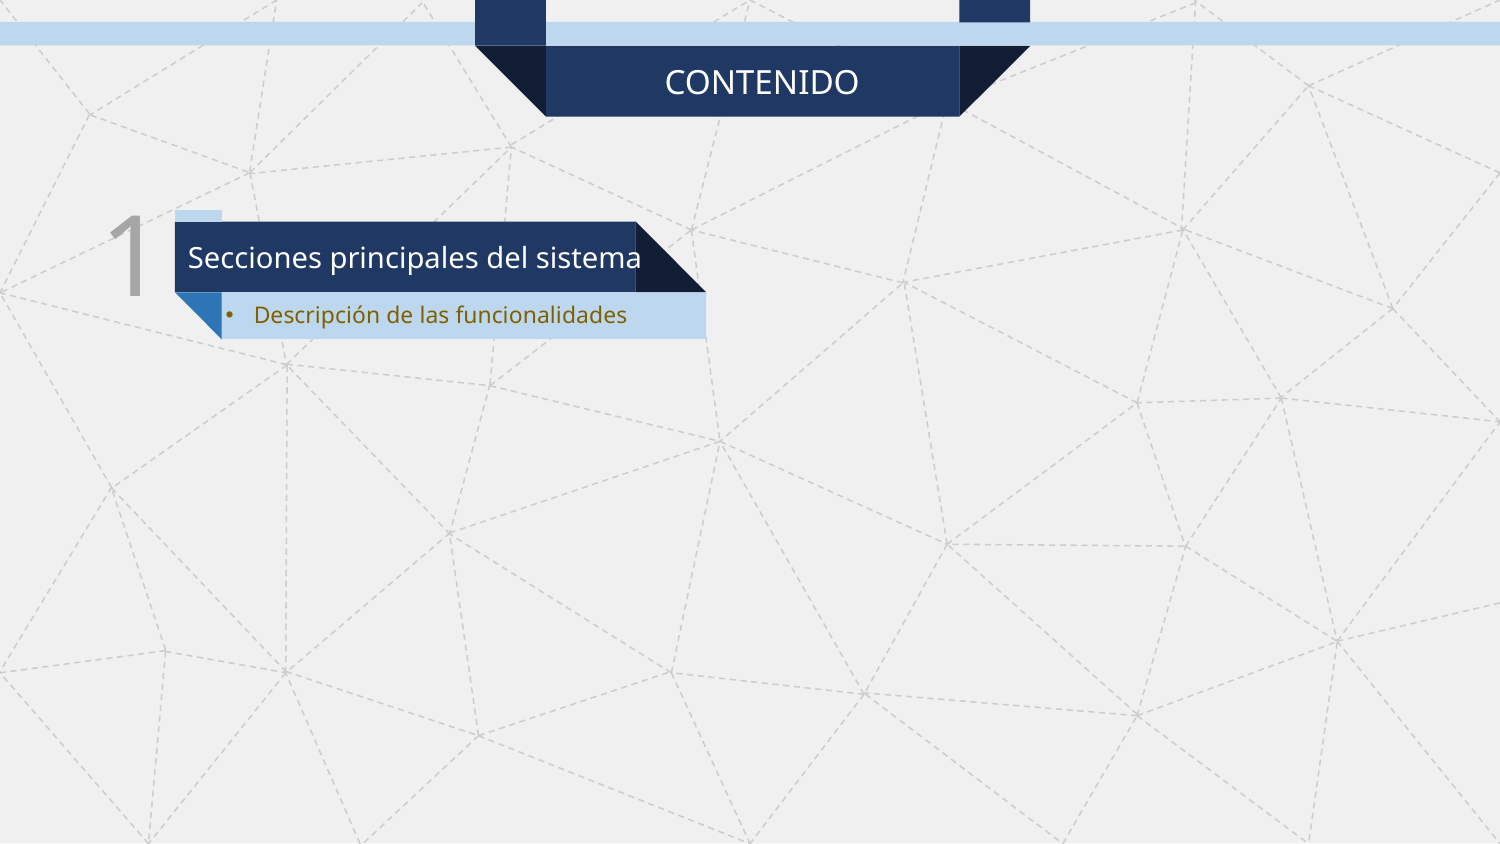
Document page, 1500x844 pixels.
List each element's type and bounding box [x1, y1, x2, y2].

text_box [0, 0, 1500, 117]
text_box [84, 176, 707, 340]
